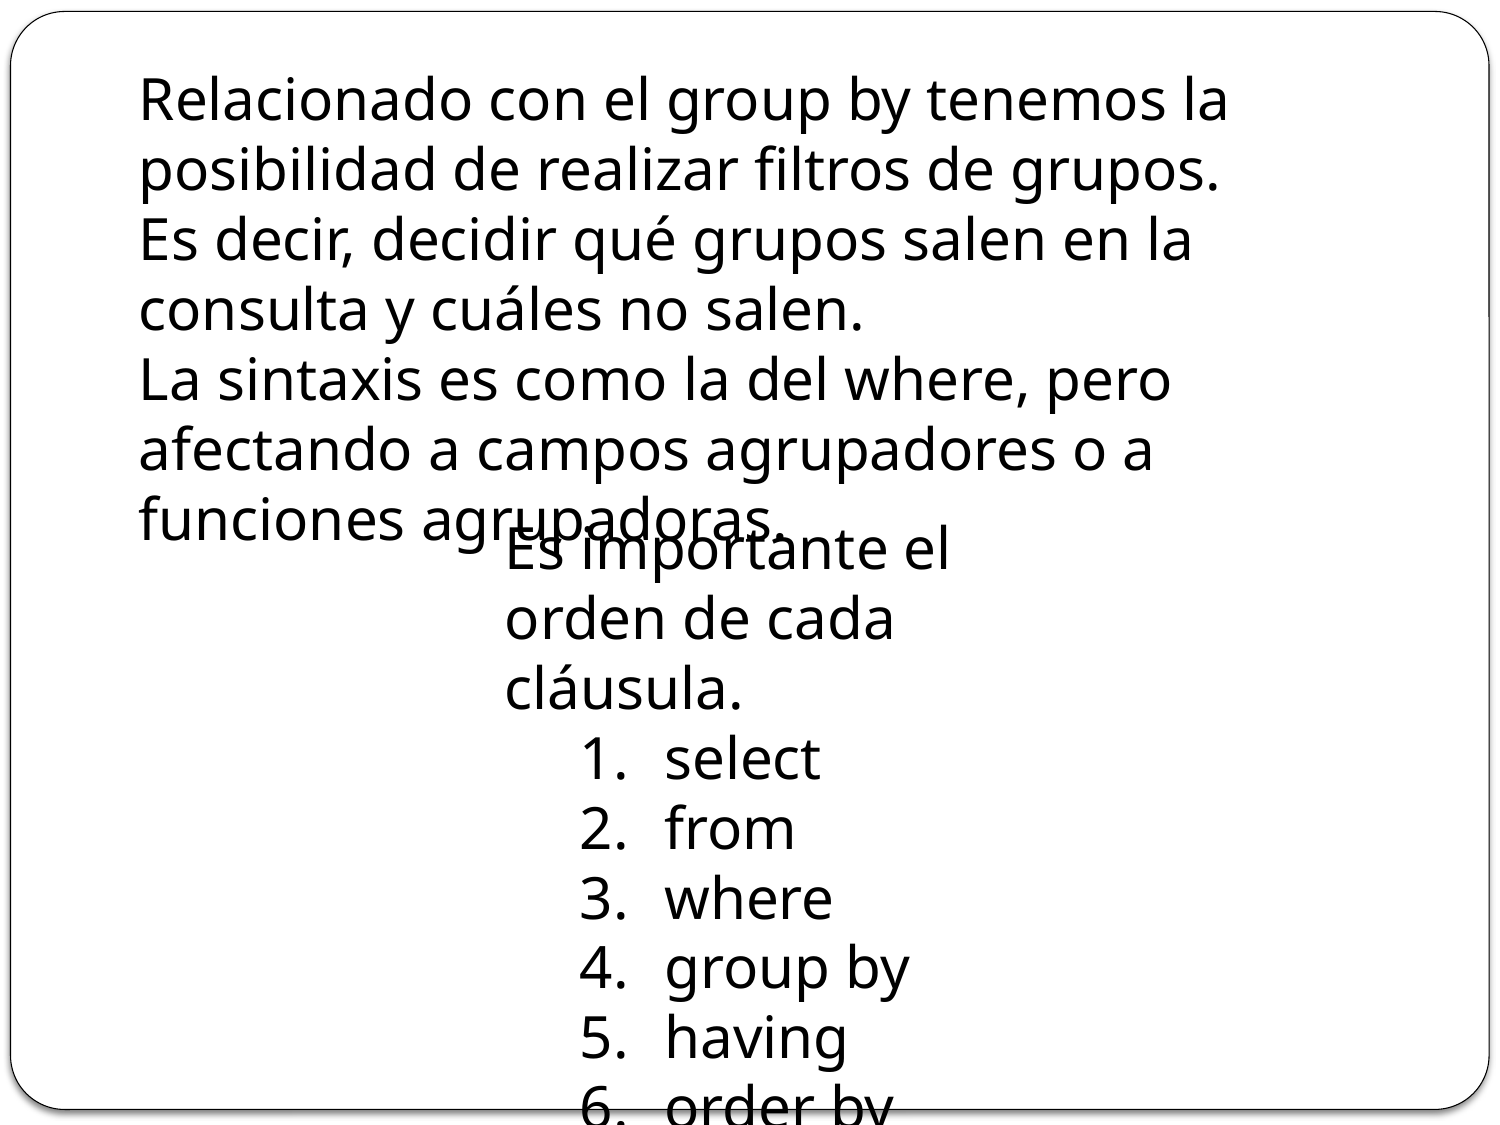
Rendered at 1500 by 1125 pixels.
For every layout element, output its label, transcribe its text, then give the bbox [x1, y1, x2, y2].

text_box Relacionado con el group by tenemos la posibilidad de realizar filtros de grupos. Es decir, decidir qué grupos salen en la consulta y cuáles no salen. La sintaxis es como la del where, pero afectando a campos agrupadores o a funciones agrupadoras. [123, 54, 1376, 560]
text_box Es importante el orden de cada cláusula. select from where group by having order by [490, 503, 1046, 1125]
